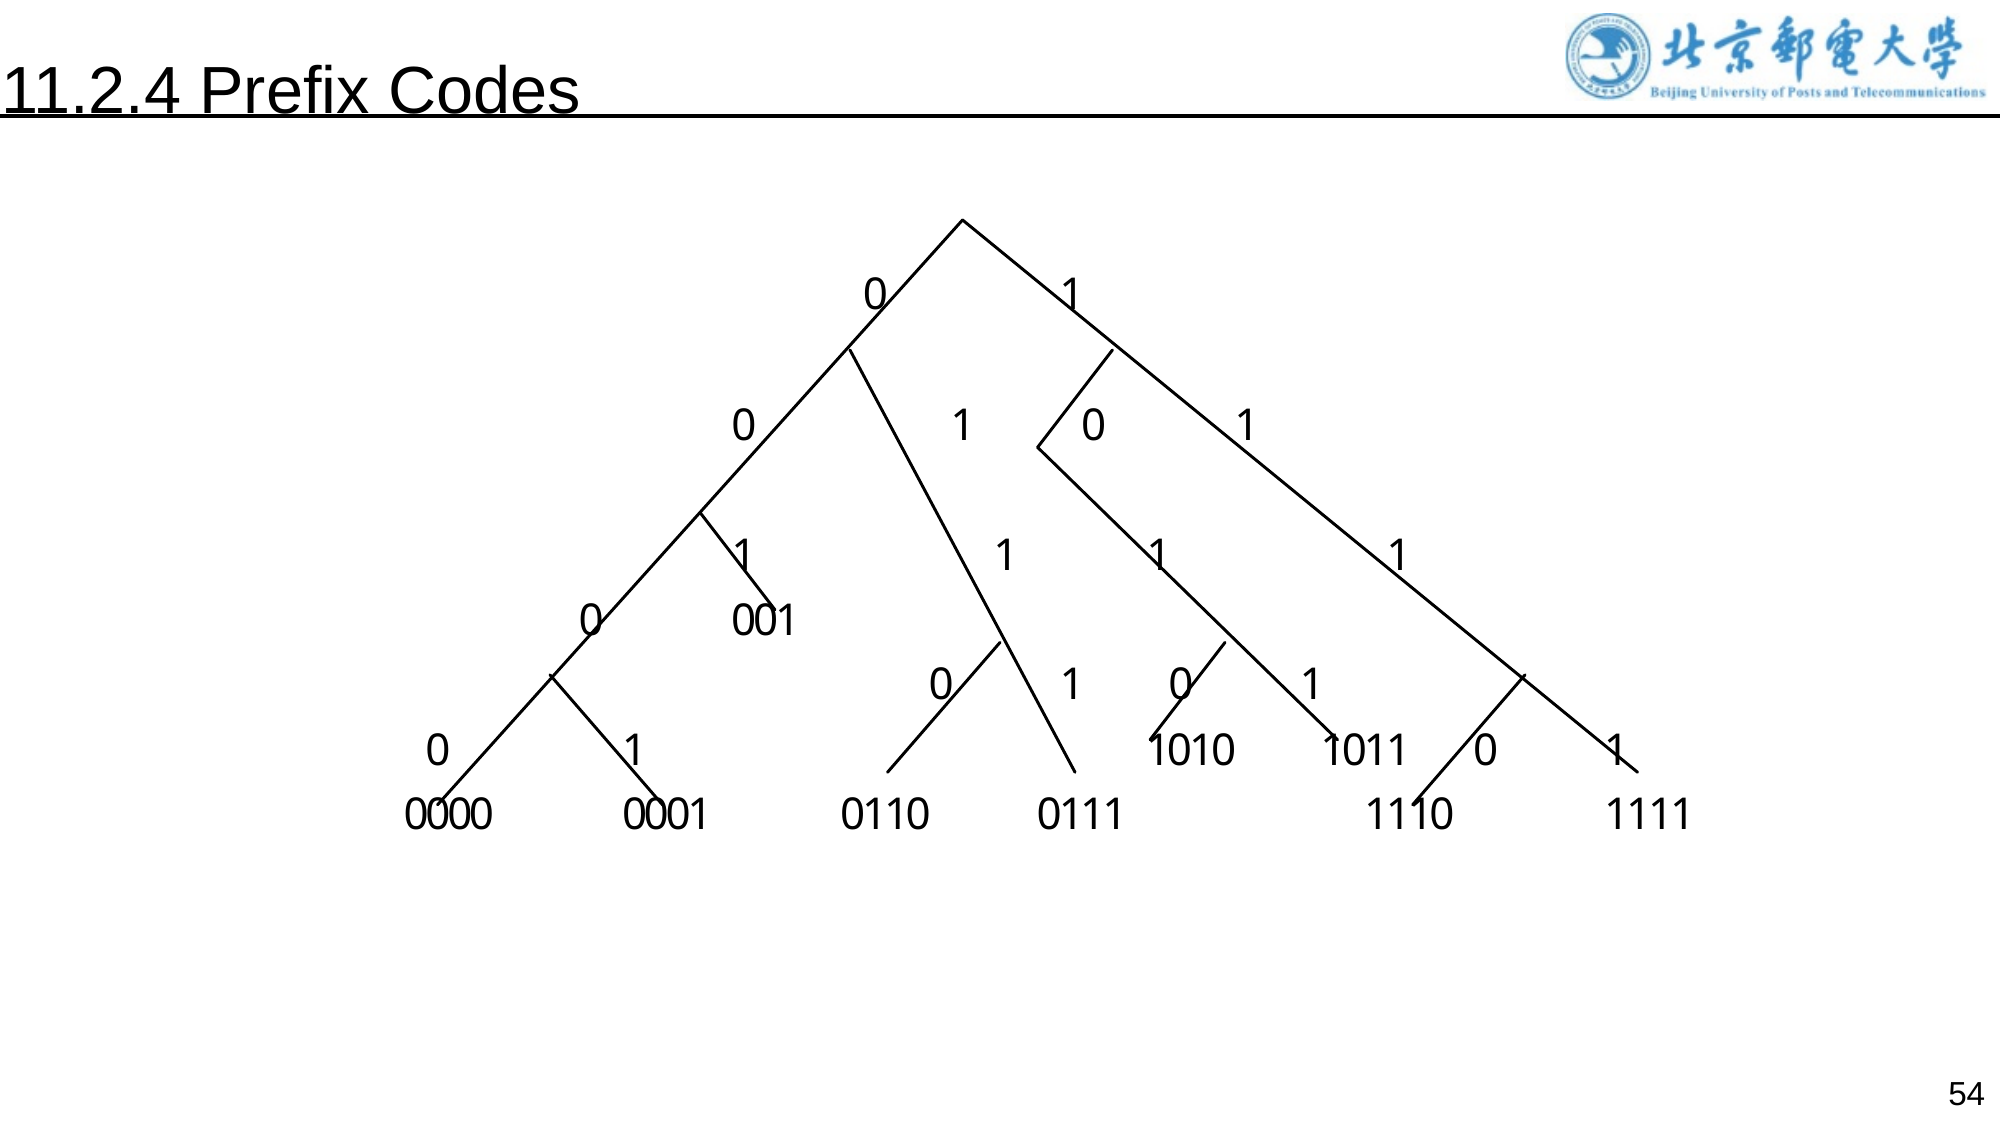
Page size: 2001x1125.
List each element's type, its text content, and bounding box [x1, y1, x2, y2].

picture [1800, 13, 1988, 101]
text_box 11.2.4 Prefix Codes [0, 0, 1800, 135]
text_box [249, 187, 1751, 868]
